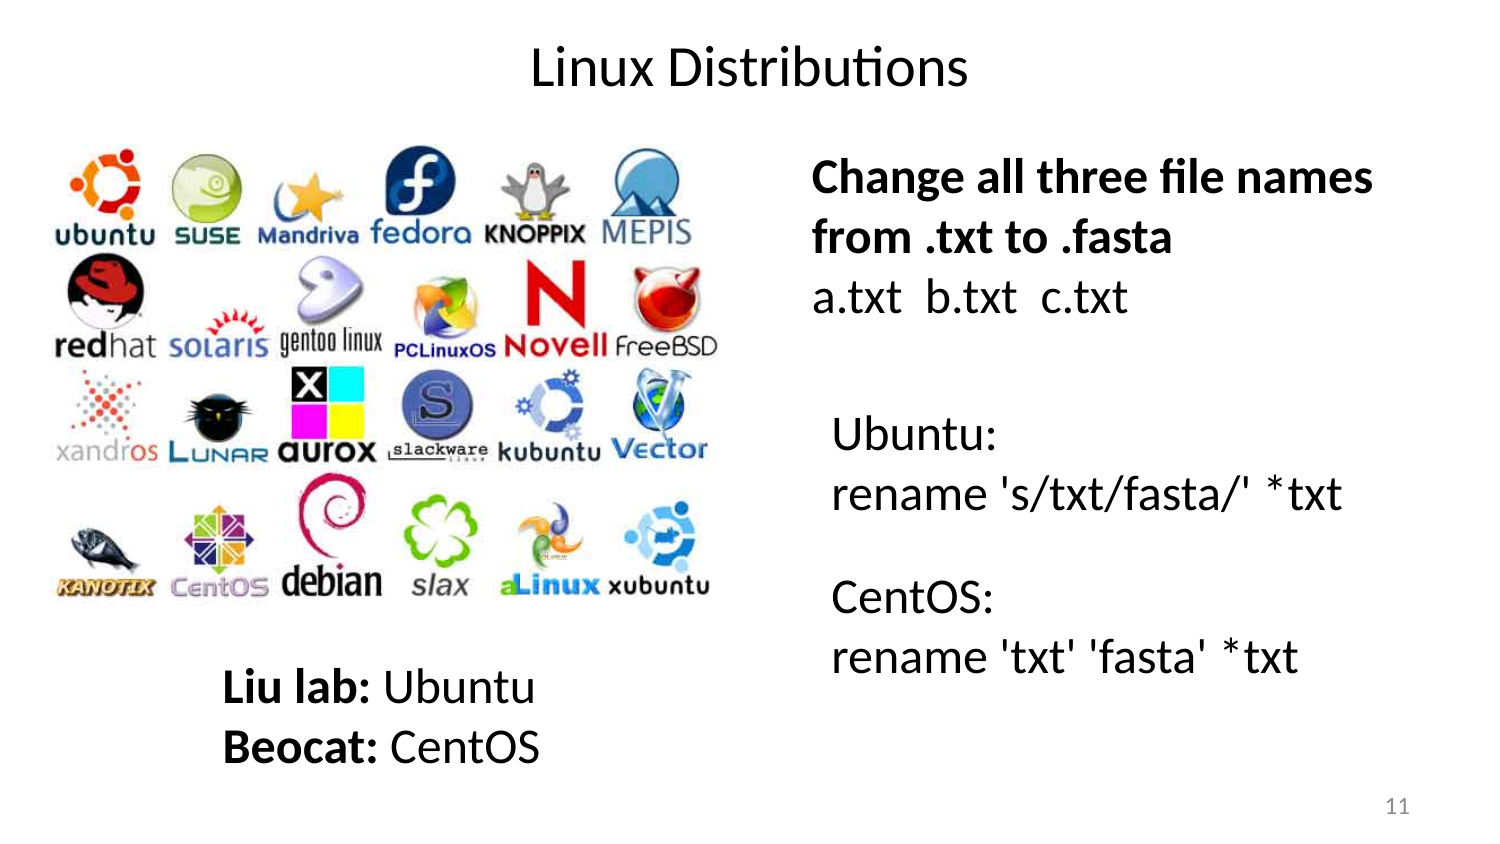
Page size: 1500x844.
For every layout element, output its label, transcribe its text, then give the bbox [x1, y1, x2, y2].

slide_number 11 [1074, 782, 1425, 827]
picture [49, 144, 737, 613]
text_box Ubuntu: rename 's/txt/fasta/' *txt [816, 393, 1425, 529]
text_box Change all three file names from .txt to .fasta a.txt b.txt c.txt [797, 136, 1484, 332]
title Linux Distributions [75, 15, 1425, 111]
text_box CentOS: rename 'txt' 'fasta' *txt [816, 556, 1425, 692]
text_box Liu lab: Ubuntu Beocat: CentOS [207, 645, 587, 781]
